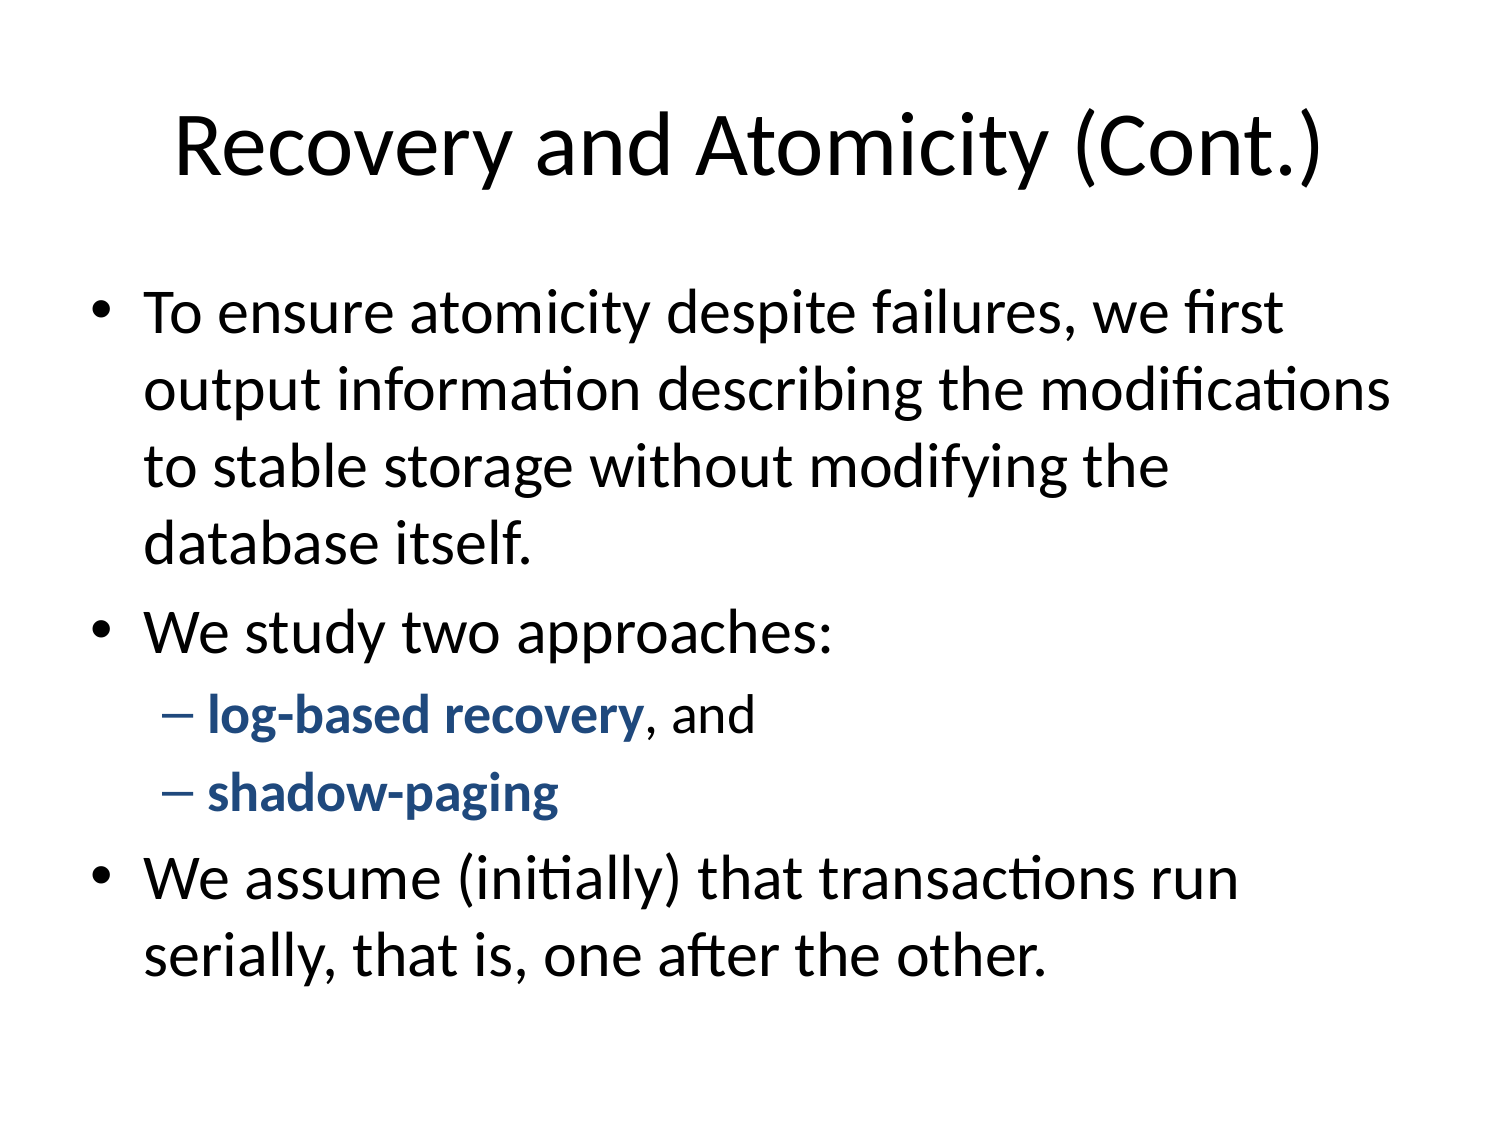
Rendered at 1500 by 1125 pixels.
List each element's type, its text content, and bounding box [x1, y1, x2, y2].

title Recovery and Atomicity (Cont.) [75, 45, 1425, 233]
list To ensure atomicity despite failures, we first output information describing the modifications to stable storage without modifying the database itself. We study two approaches: log-based recovery, and shadow-paging We assume (initially) that transactions run serially, that is, one after the other. [75, 262, 1425, 1005]
